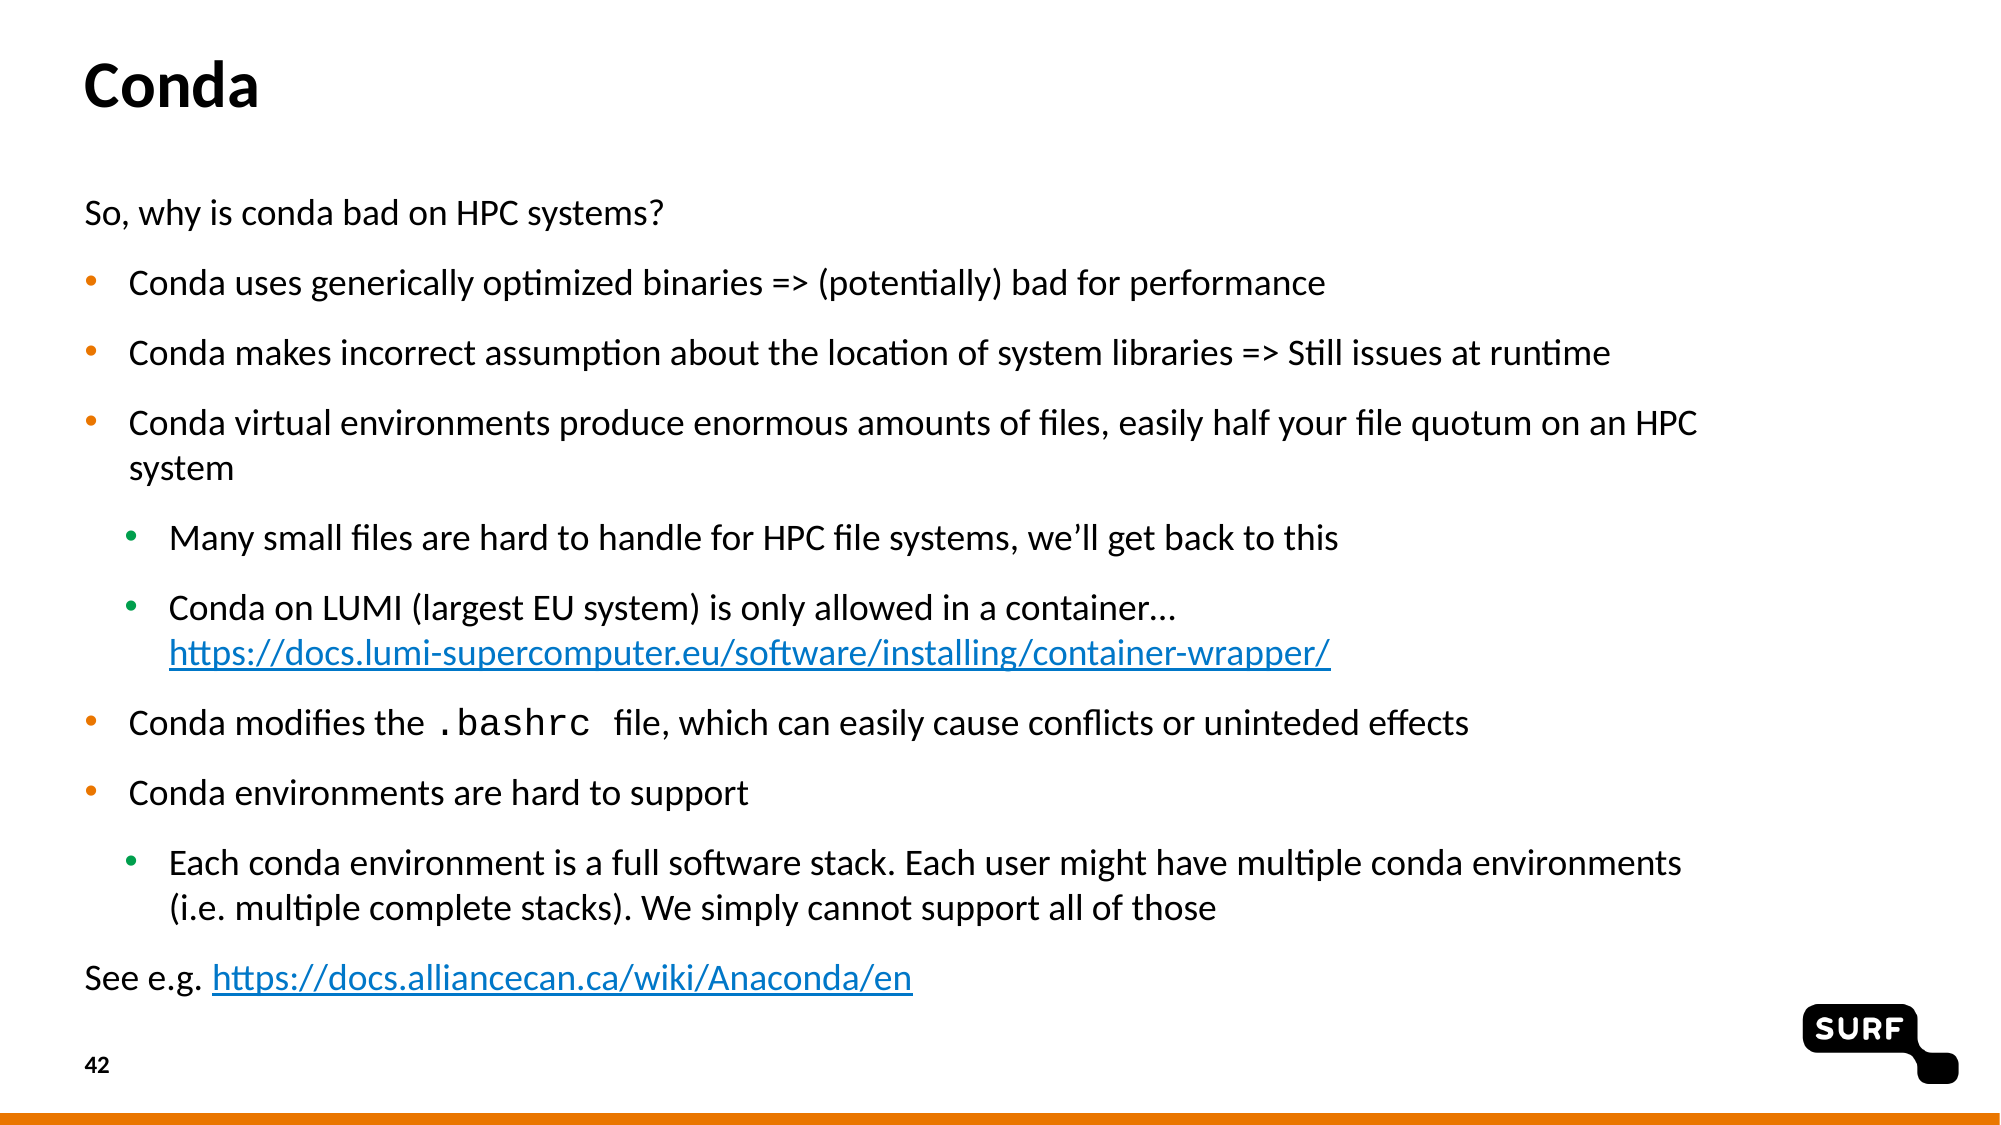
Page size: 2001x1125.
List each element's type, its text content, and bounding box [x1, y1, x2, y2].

title Conda [85, 44, 1914, 144]
picture [1802, 1004, 1959, 1084]
list So, why is conda bad on HPC systems? Conda uses generically optimized binaries => (potentially) bad for performance Conda makes incorrect assumption about the location of system libraries => Still issues at runtime Conda virtual environments produce enormous amounts of files, easily half your file quotum on an HPC system Many small files are hard to handle for HPC file systems, we’ll get back to this Conda on LUMI (largest EU system) is only allowed in a container… https://docs.lumi-supercomputer.eu/software/installing/container-wrapper/ Conda modifies the .bashrc file, which can easily cause conflicts or uninteded effects Conda environments are hard to support Each conda environment is a full software stack. Each user might have multiple conda environments (i.e. multiple complete stacks). We simply cannot support all of those See e.g. https://docs.alliancecan.ca/wiki/Anaconda/en [84, 187, 1706, 942]
slide_number 42 [84, 1045, 149, 1082]
